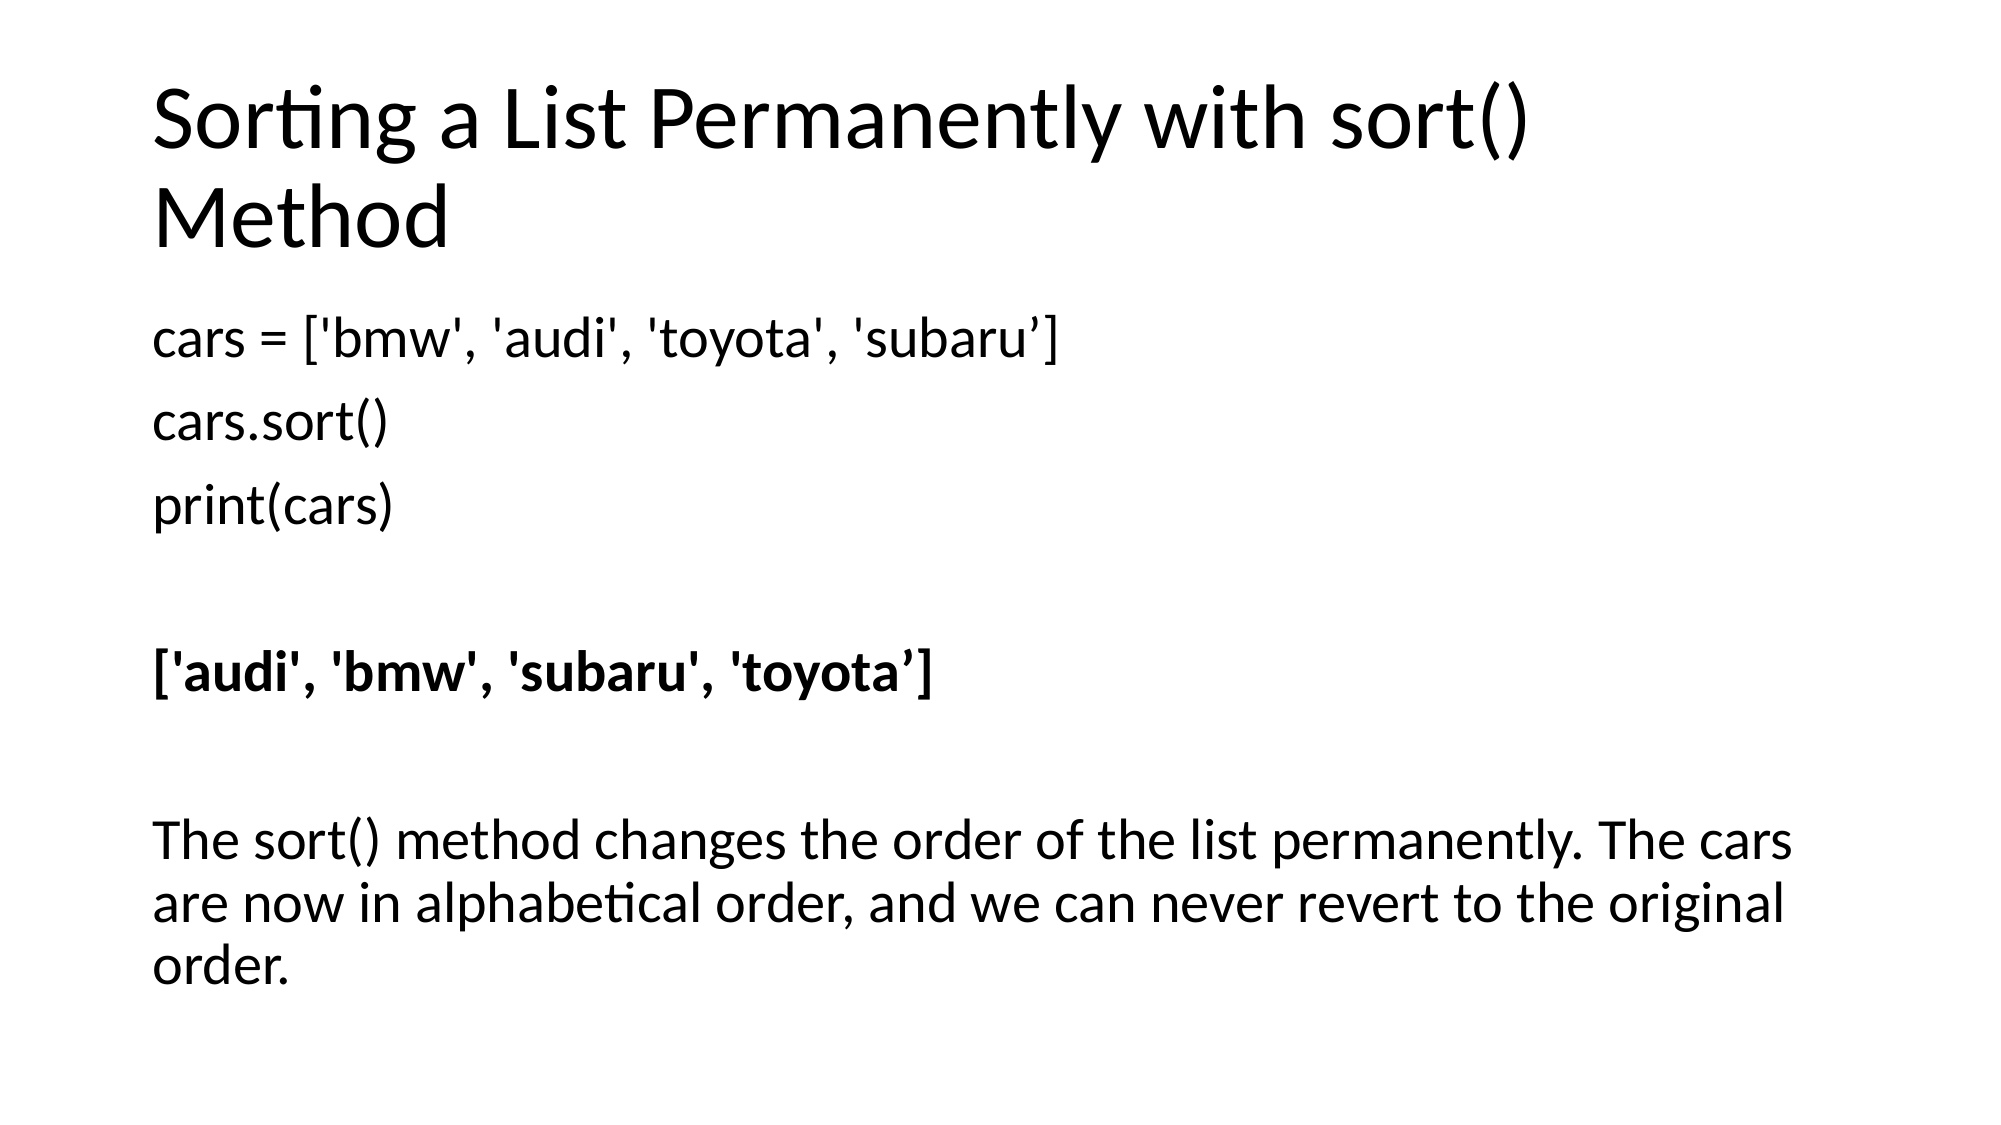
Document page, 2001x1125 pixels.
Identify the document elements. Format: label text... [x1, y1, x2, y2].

list cars = ['bmw', 'audi', 'toyota', 'subaru’] cars.sort() print(cars) ['audi', 'bmw', 'subaru', 'toyota’] The sort() method changes the order of the list permanently. The cars are now in alphabetical order, and we can never revert to the original order. [137, 299, 1863, 1014]
title Sorting a List Permanently with sort() Method [137, 59, 1863, 278]
